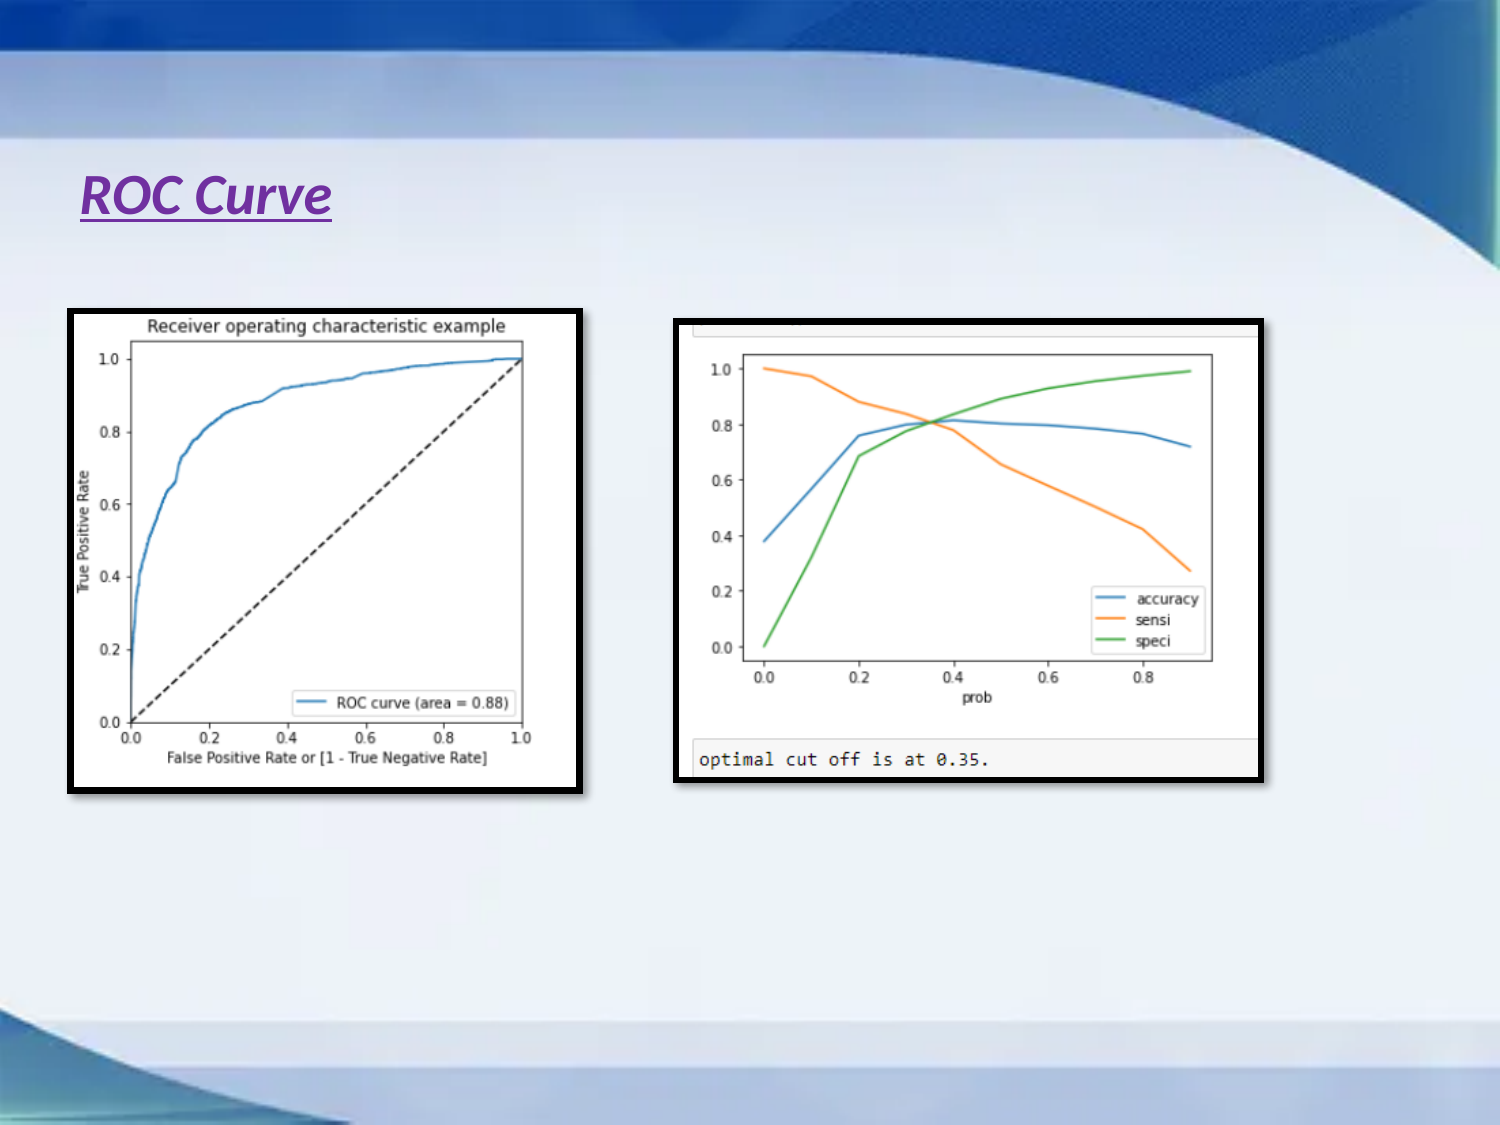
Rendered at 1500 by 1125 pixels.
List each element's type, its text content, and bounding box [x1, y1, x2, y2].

text_box ROC Curve [64, 149, 815, 234]
picture [0, 0, 1500, 1125]
